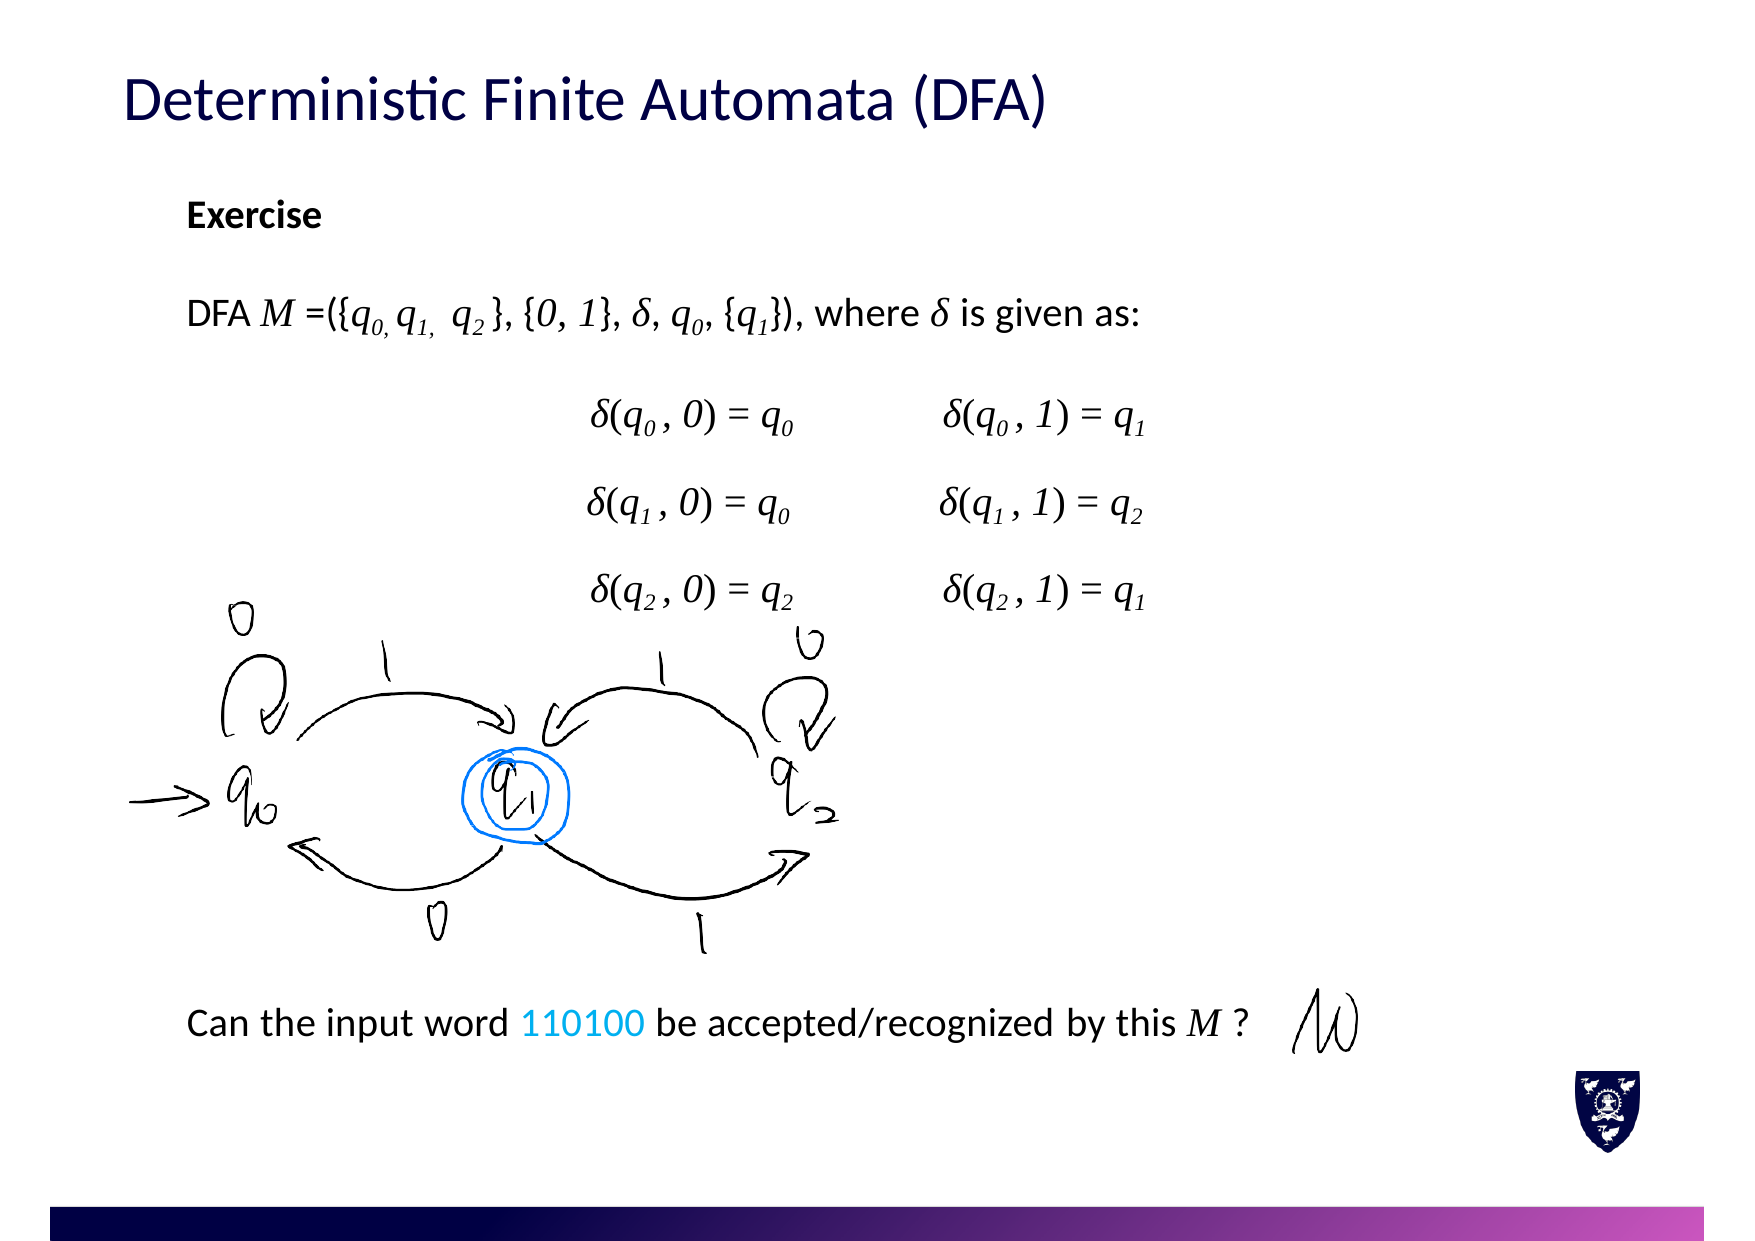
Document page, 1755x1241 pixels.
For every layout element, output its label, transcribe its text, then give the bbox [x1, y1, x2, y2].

picture [1291, 987, 1358, 1054]
picture [129, 785, 211, 817]
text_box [49, 1201, 1705, 1241]
text_box δ(q0 , 1) = q1 δ(q1 , 1) = q2 δ(q2 , 1) = q1 [932, 384, 1157, 616]
text_box Can the input word 110100 be accepted/recognized by this M ? [184, 993, 1255, 1045]
picture [1574, 1071, 1640, 1153]
text_box Exercise DFA M =({q0, q1, q2 }, {0, 1}, δ, q0, {q1}), where δ is given as: [178, 184, 1166, 340]
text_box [220, 626, 839, 954]
picture [228, 600, 255, 636]
text_box δ(q0 , 0) = q0 δ(q1 , 0) = q0 δ(q2 , 0) = q2 [580, 384, 805, 616]
title Deterministic Finite Automata (DFA) [121, 54, 1065, 264]
